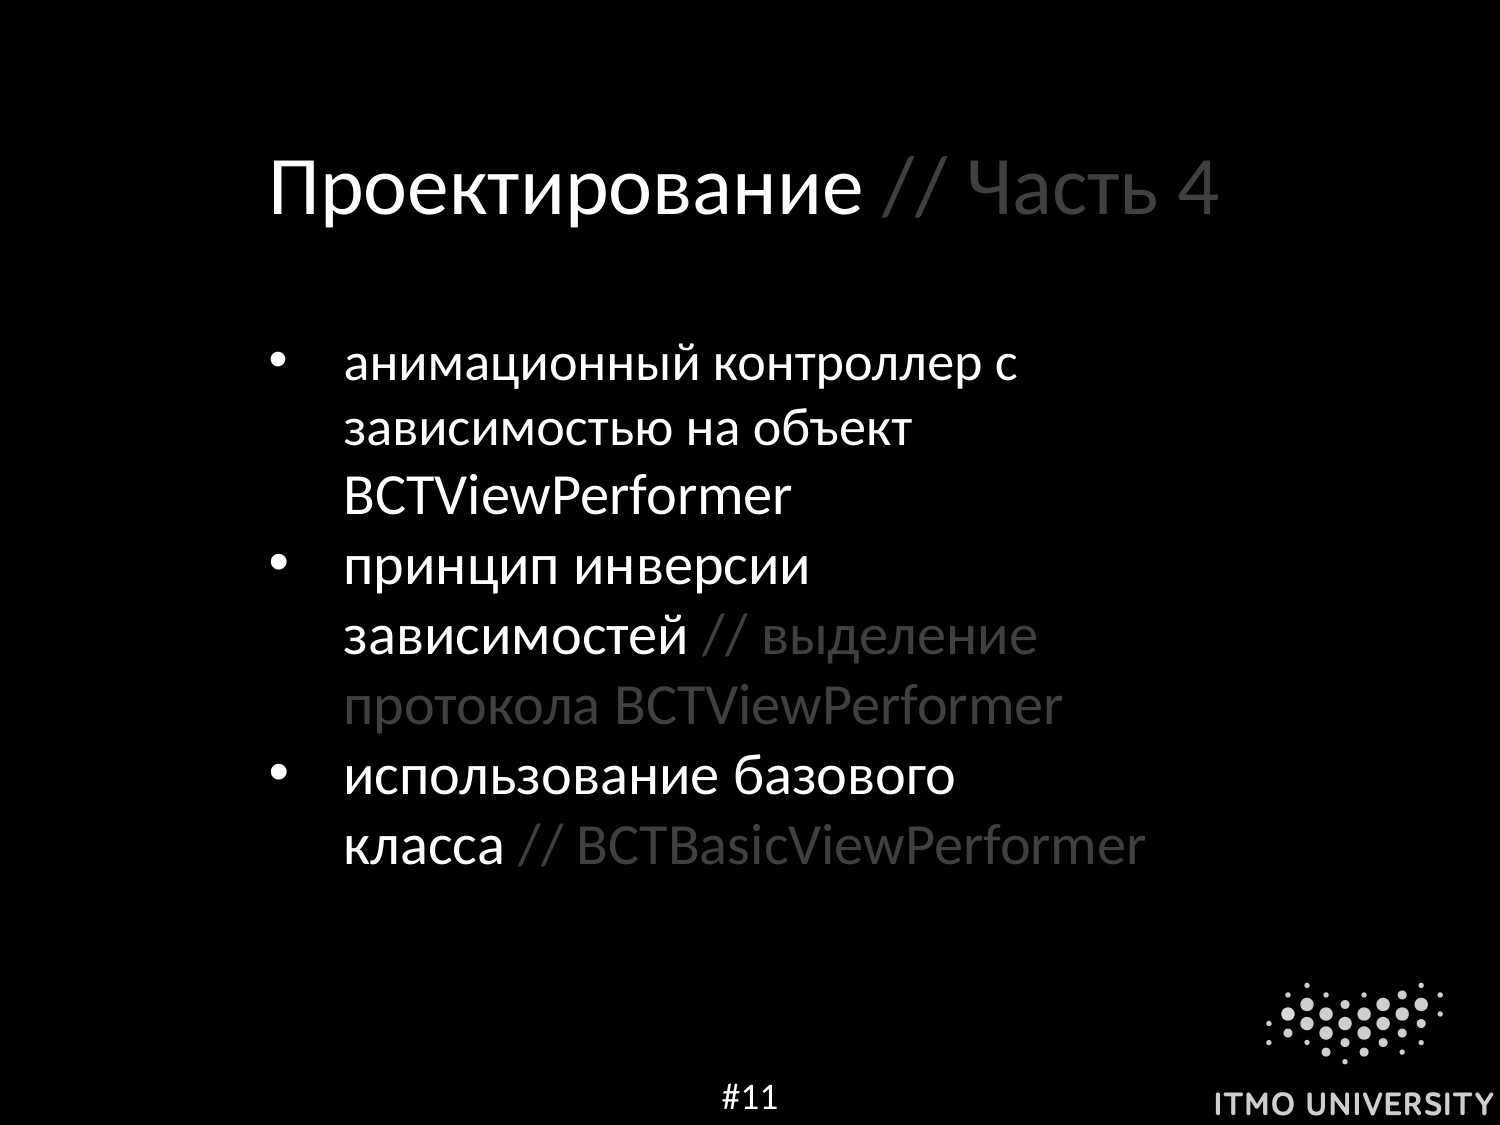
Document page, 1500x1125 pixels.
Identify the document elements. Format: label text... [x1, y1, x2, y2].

text_box анимационный контроллер с зависимостью на объект BCTViewPerformer принцип инверсии зависимостей // выделение протокола BCTViewPerformer использование базового класса // BCTBasicViewPerformer [253, 319, 1204, 884]
text_box #11 [554, 1064, 946, 1125]
picture [1203, 969, 1500, 1125]
text_box Проектирование // Часть 4 [253, 123, 1339, 239]
